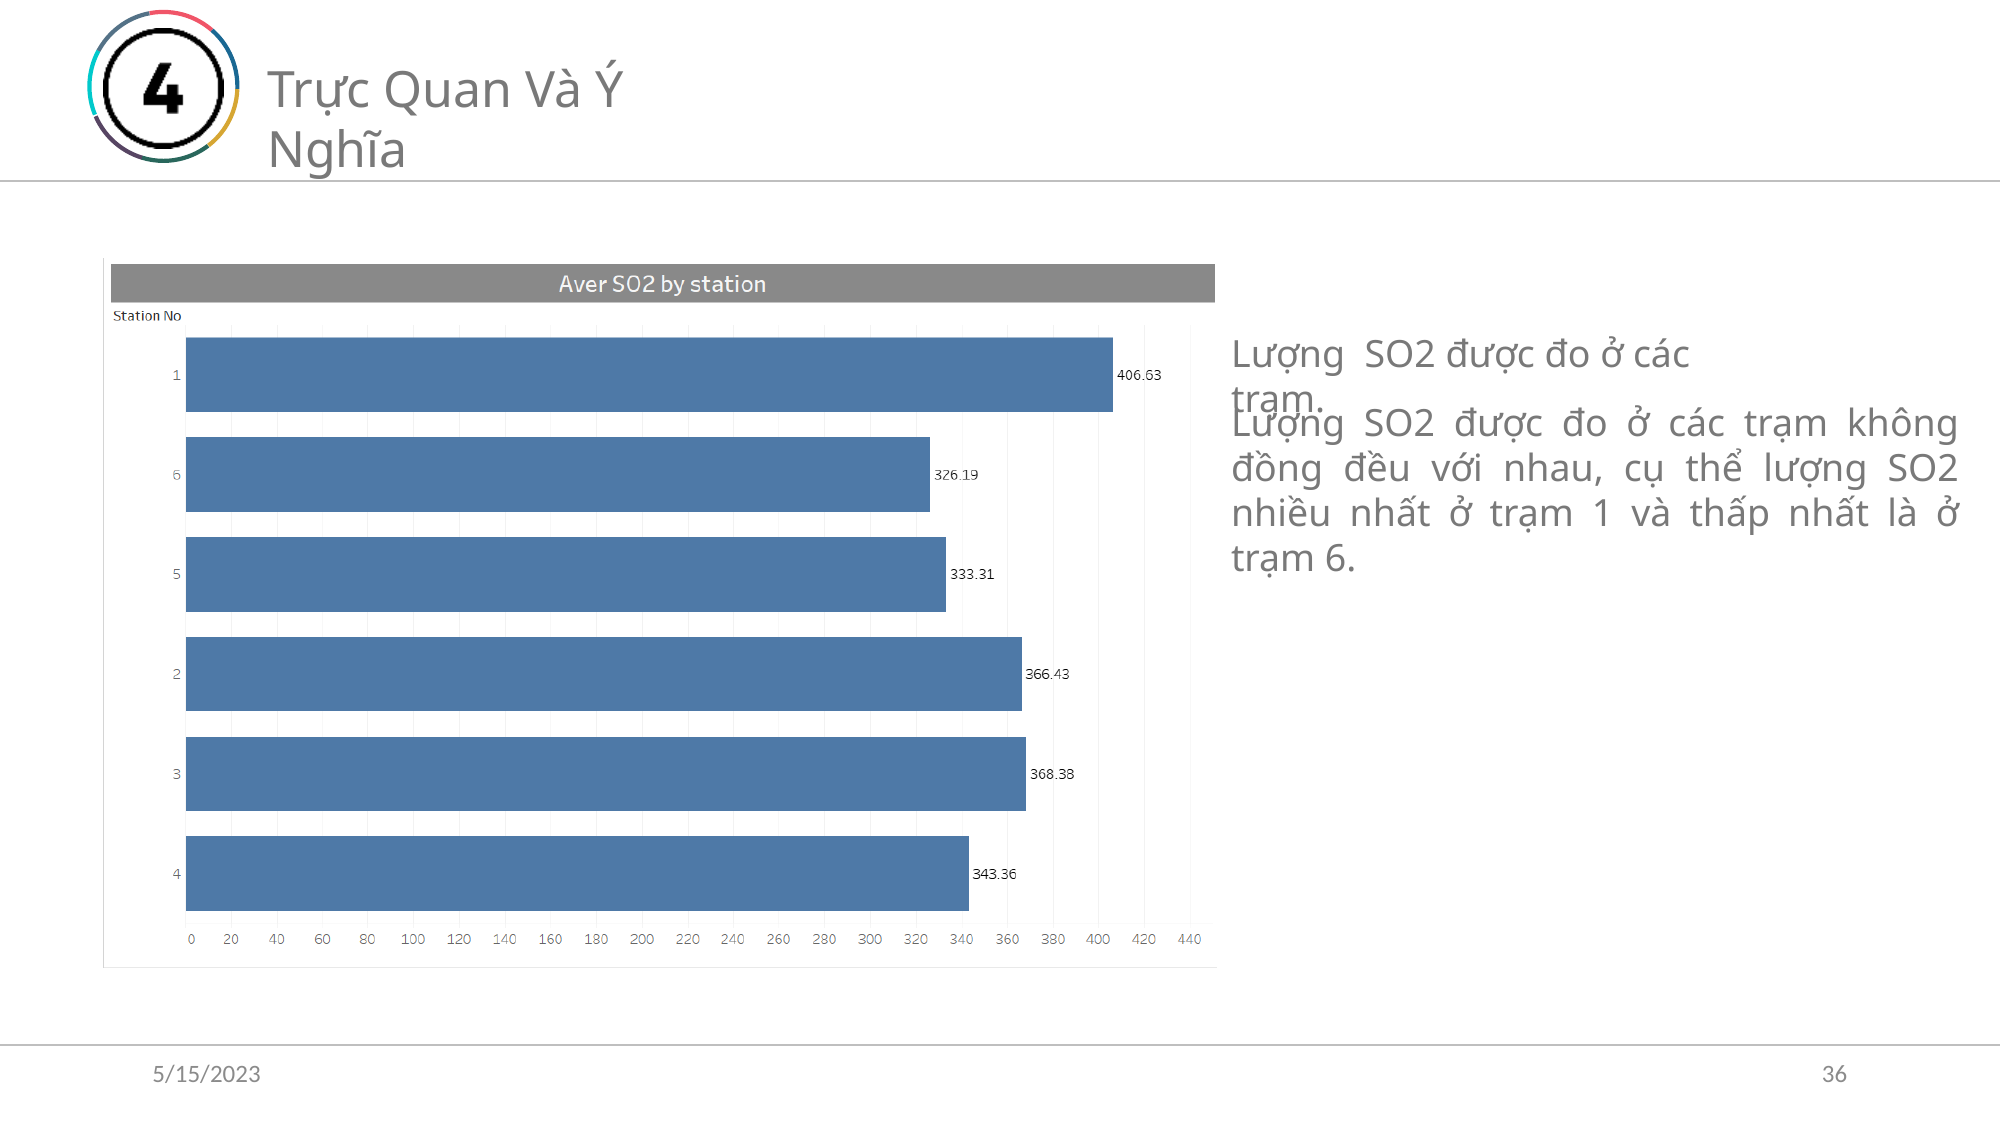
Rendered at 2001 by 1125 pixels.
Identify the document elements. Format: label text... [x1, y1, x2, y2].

slide_number 36 [1412, 1046, 1863, 1103]
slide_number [137, 1046, 588, 1103]
picture [103, 258, 1217, 968]
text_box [89, 11, 238, 161]
text_box Lượng SO2 được đo ở các trạm. [1217, 314, 1796, 383]
text_box Trực Quan Và Ý Nghĩa [252, 50, 774, 180]
text_box Lượng SO2 được đo ở các trạm không đồng đều với nhau, cụ thể lượng SO2 nhiều nhất ở trạm 1 và thấp nhất là ở trạm 6. [1216, 383, 1975, 594]
text_box Trực Quan Và Ý Nghĩa [252, 182, 774, 186]
picture [103, 28, 224, 149]
